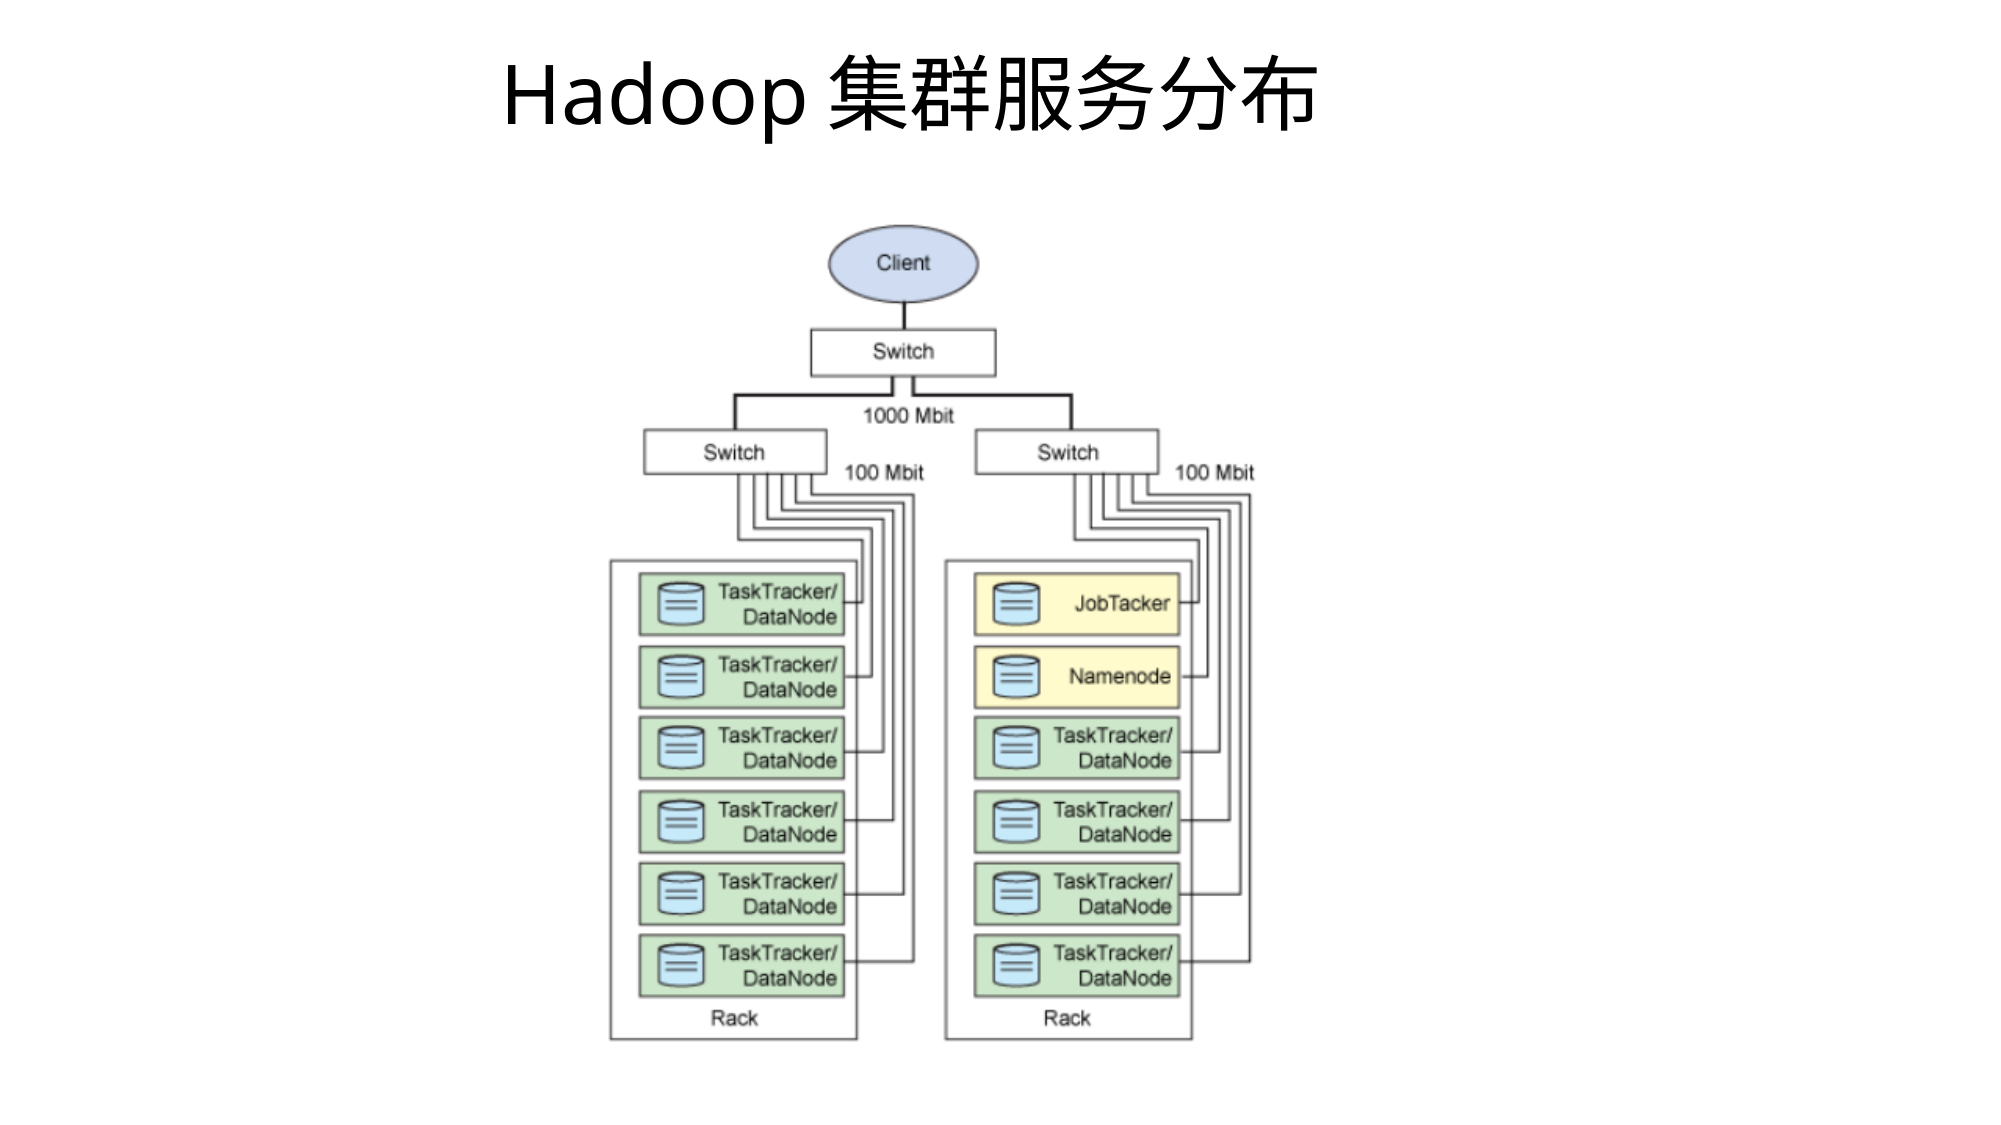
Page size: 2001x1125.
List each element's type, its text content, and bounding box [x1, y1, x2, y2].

picture [601, 222, 1282, 1054]
title Hadoop集群服务分布 [485, 45, 1716, 150]
